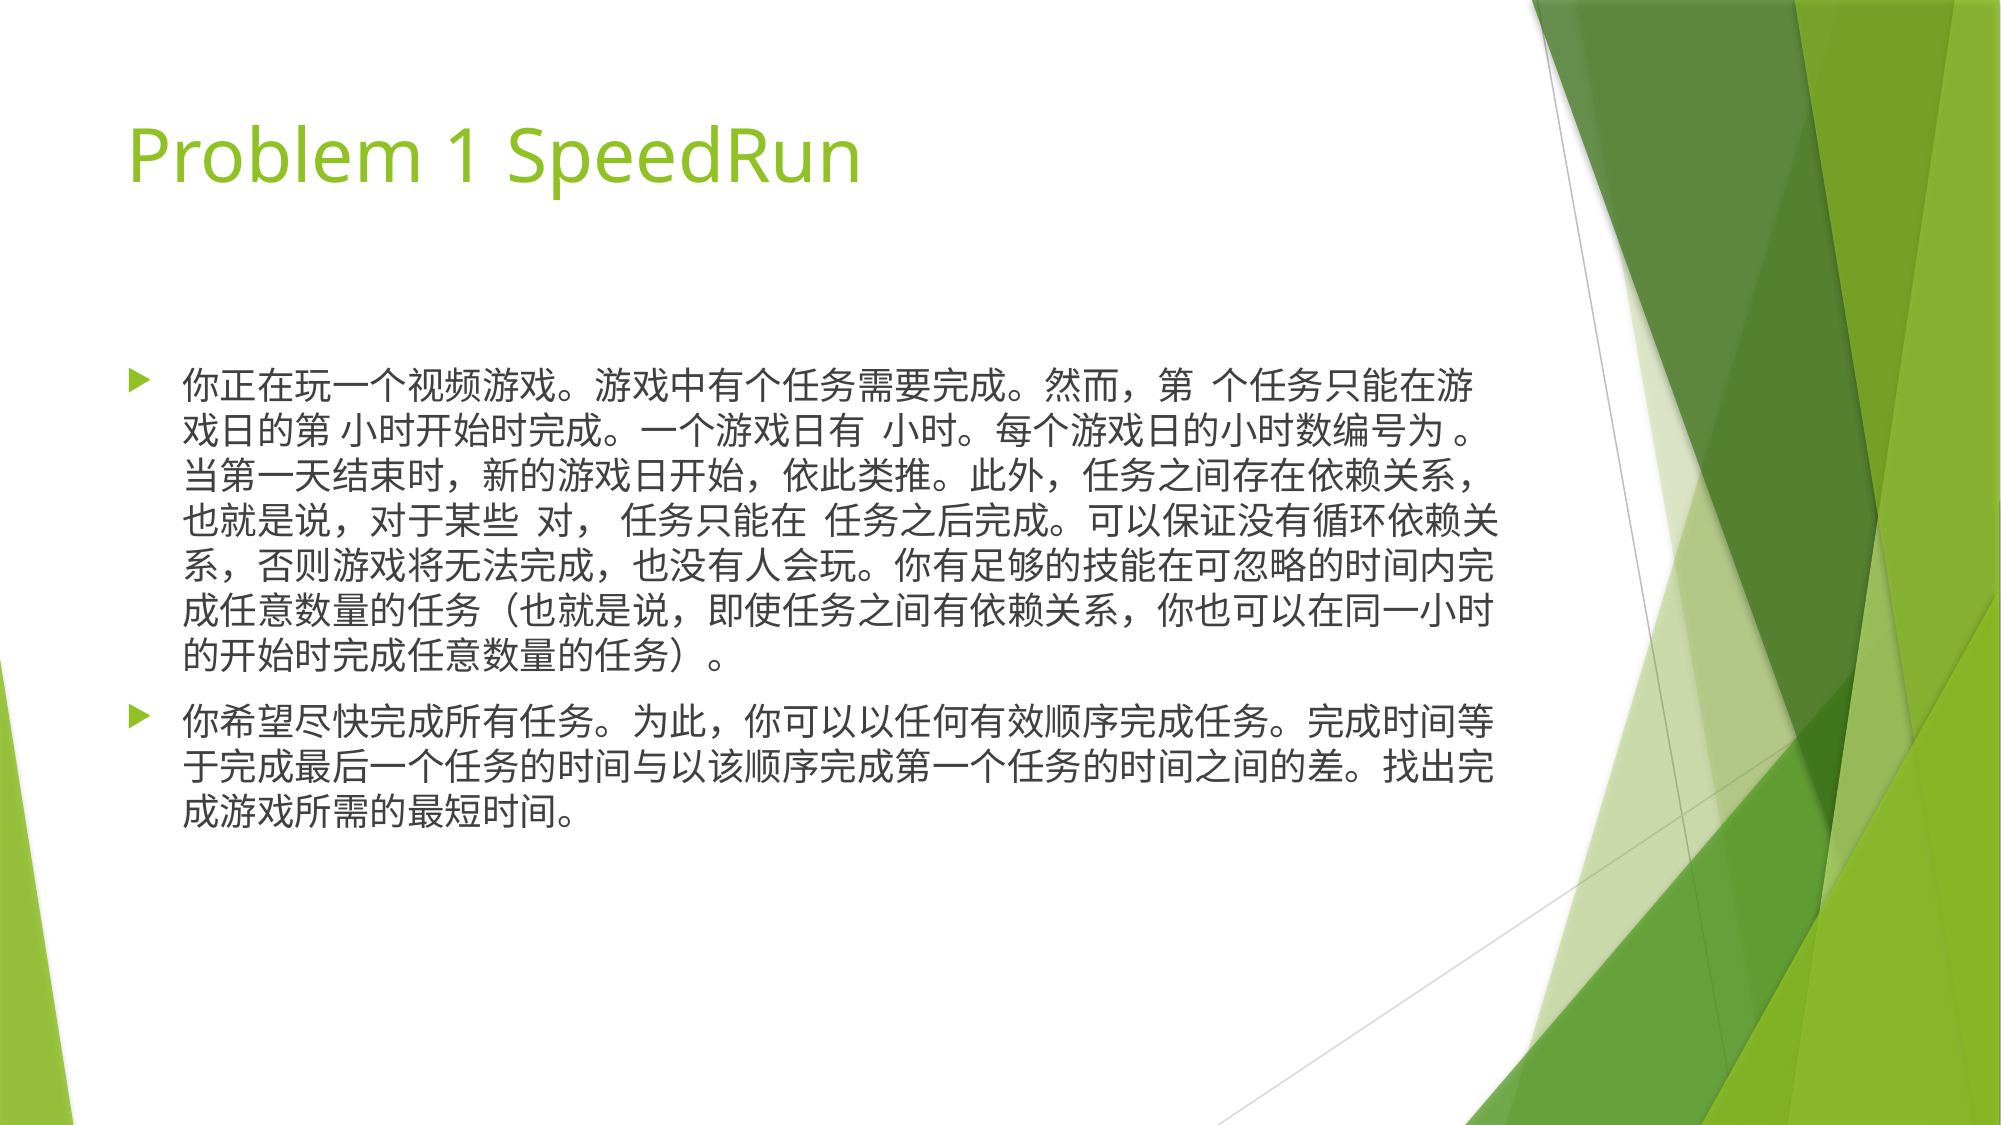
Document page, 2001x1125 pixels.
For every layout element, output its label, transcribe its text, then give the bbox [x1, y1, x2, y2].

title Problem 1 SpeedRun [111, 99, 1522, 317]
